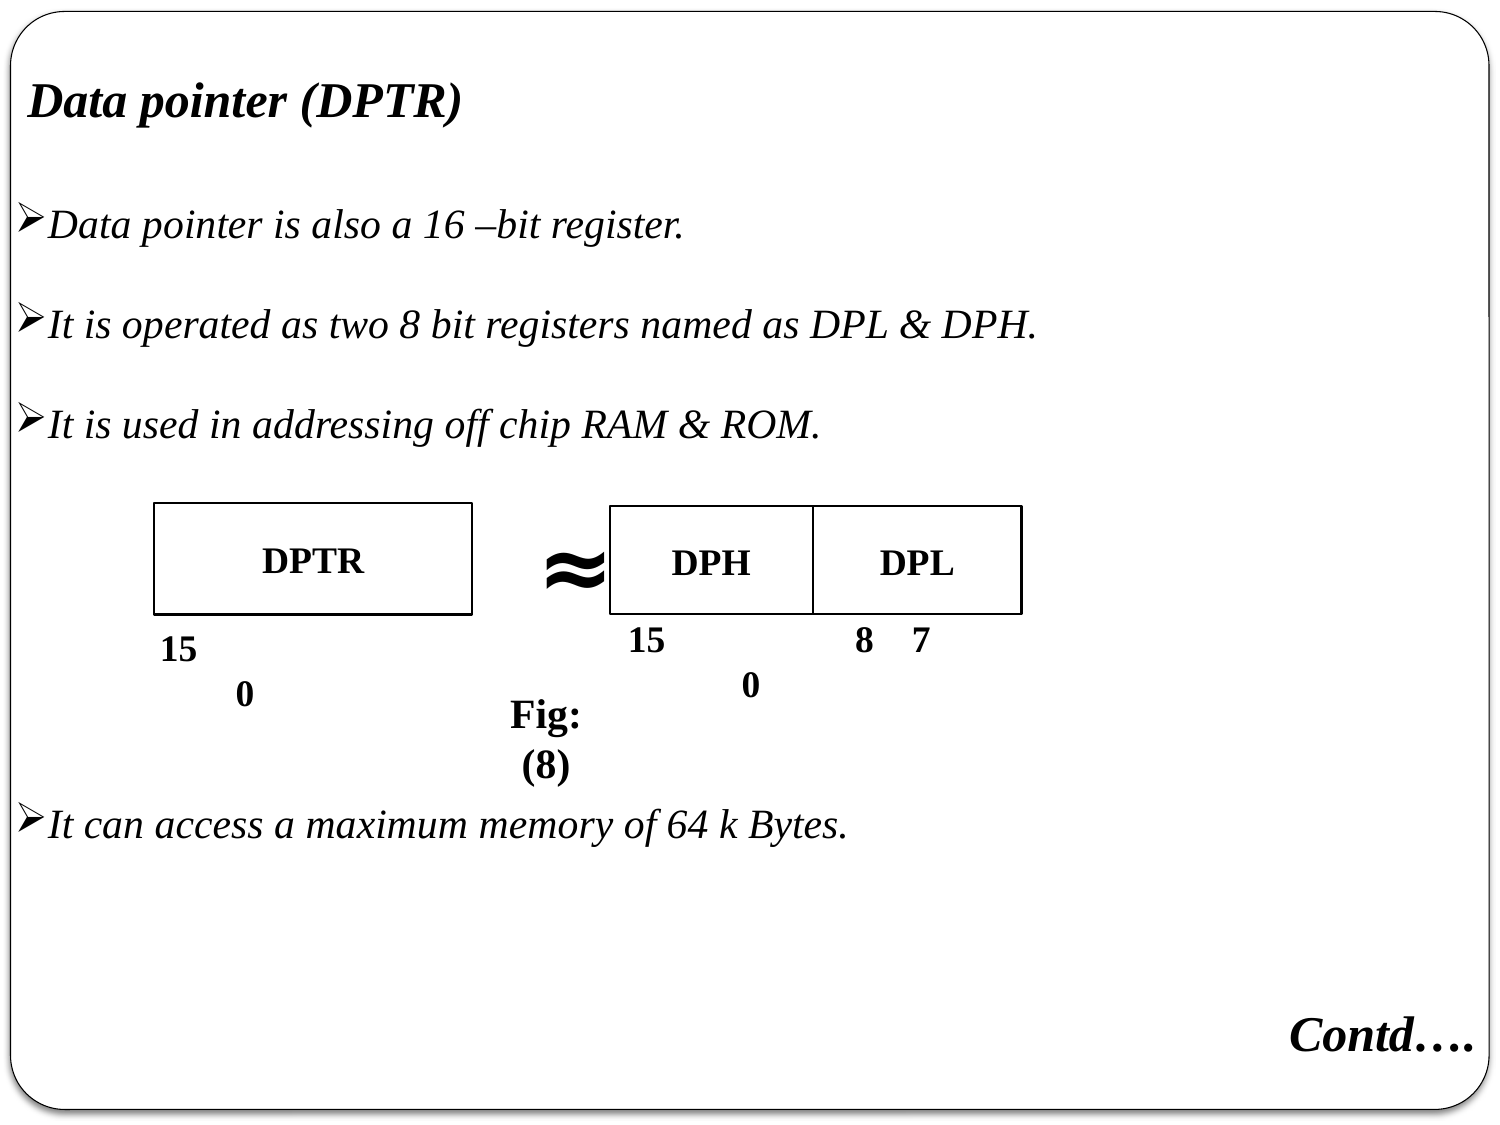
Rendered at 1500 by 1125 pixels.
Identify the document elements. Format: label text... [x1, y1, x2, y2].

text_box 15 0 [145, 616, 490, 722]
text_box DPH [609, 505, 812, 615]
text_box Data pointer (DPTR) Data pointer is also a 16 –bit register. It is operated as two 8 bit registers named as DPL & DPH. It is used in addressing off chip RAM & ROM. It can access a maximum memory of 64 k Bytes. [0, 0, 1500, 855]
text_box DPTR [153, 502, 473, 616]
text_box Contd…. [1274, 994, 1492, 1069]
text_box ≈ [522, 500, 730, 626]
text_box Fig: (8) [466, 679, 626, 795]
text_box DPL [812, 505, 1023, 607]
text_box 15 8 7 0 [613, 607, 1029, 712]
